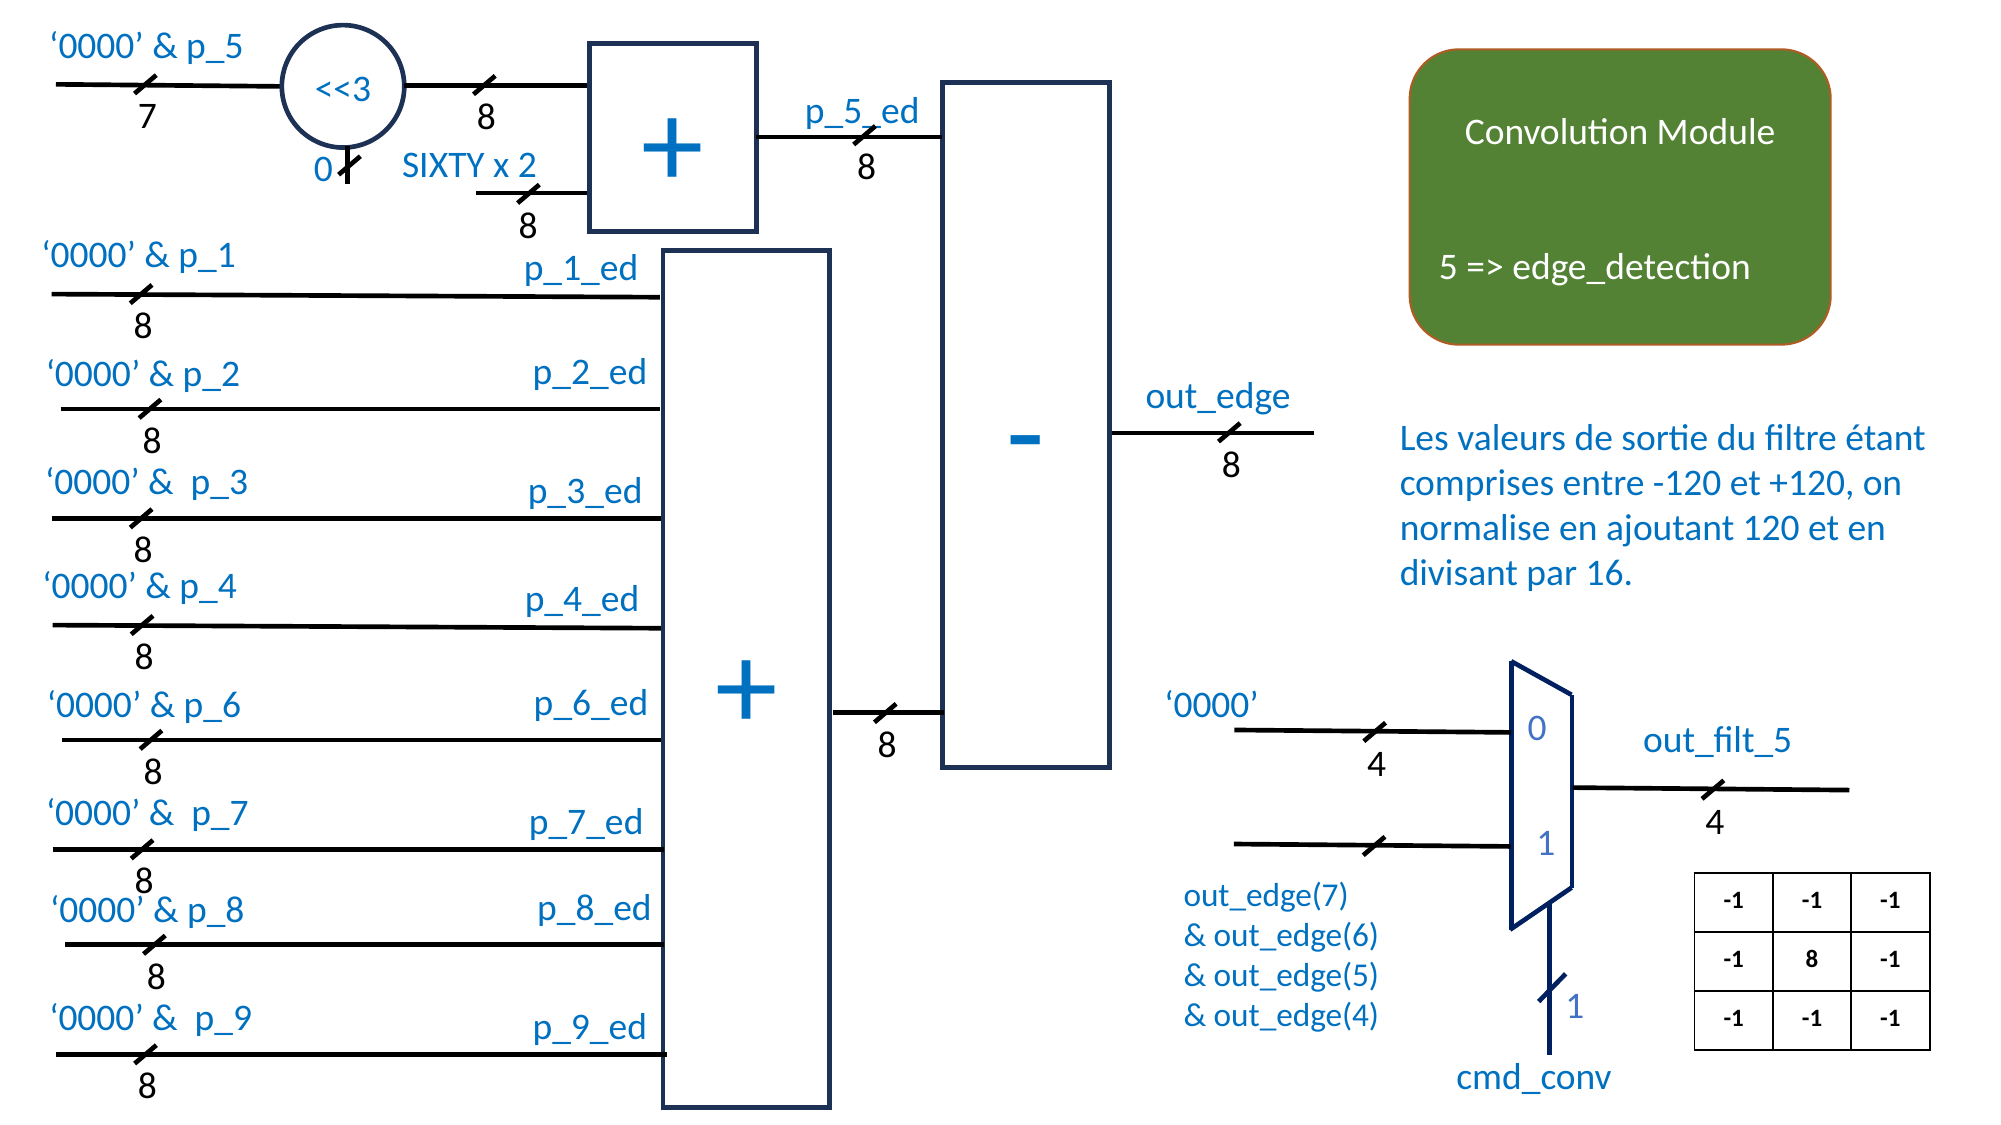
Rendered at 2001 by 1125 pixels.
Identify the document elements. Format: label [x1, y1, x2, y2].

text_box [34, 13, 264, 74]
table_header [1774, 874, 1850, 931]
text_box [1149, 661, 1850, 1105]
table_cell [1774, 992, 1850, 1049]
table_cell [1852, 992, 1929, 1049]
table_cell [1695, 933, 1772, 990]
text_box [1168, 865, 1459, 1041]
text_box [1408, 48, 1832, 346]
text_box [26, 222, 271, 282]
table_cell [1774, 933, 1850, 990]
table_cell [1695, 992, 1772, 1049]
text_box [1628, 708, 1850, 768]
table_header [1852, 874, 1929, 931]
text_box [27, 24, 1353, 1114]
table_cell [1852, 933, 1929, 990]
text_box [1385, 405, 1989, 601]
table_header [1695, 874, 1772, 931]
